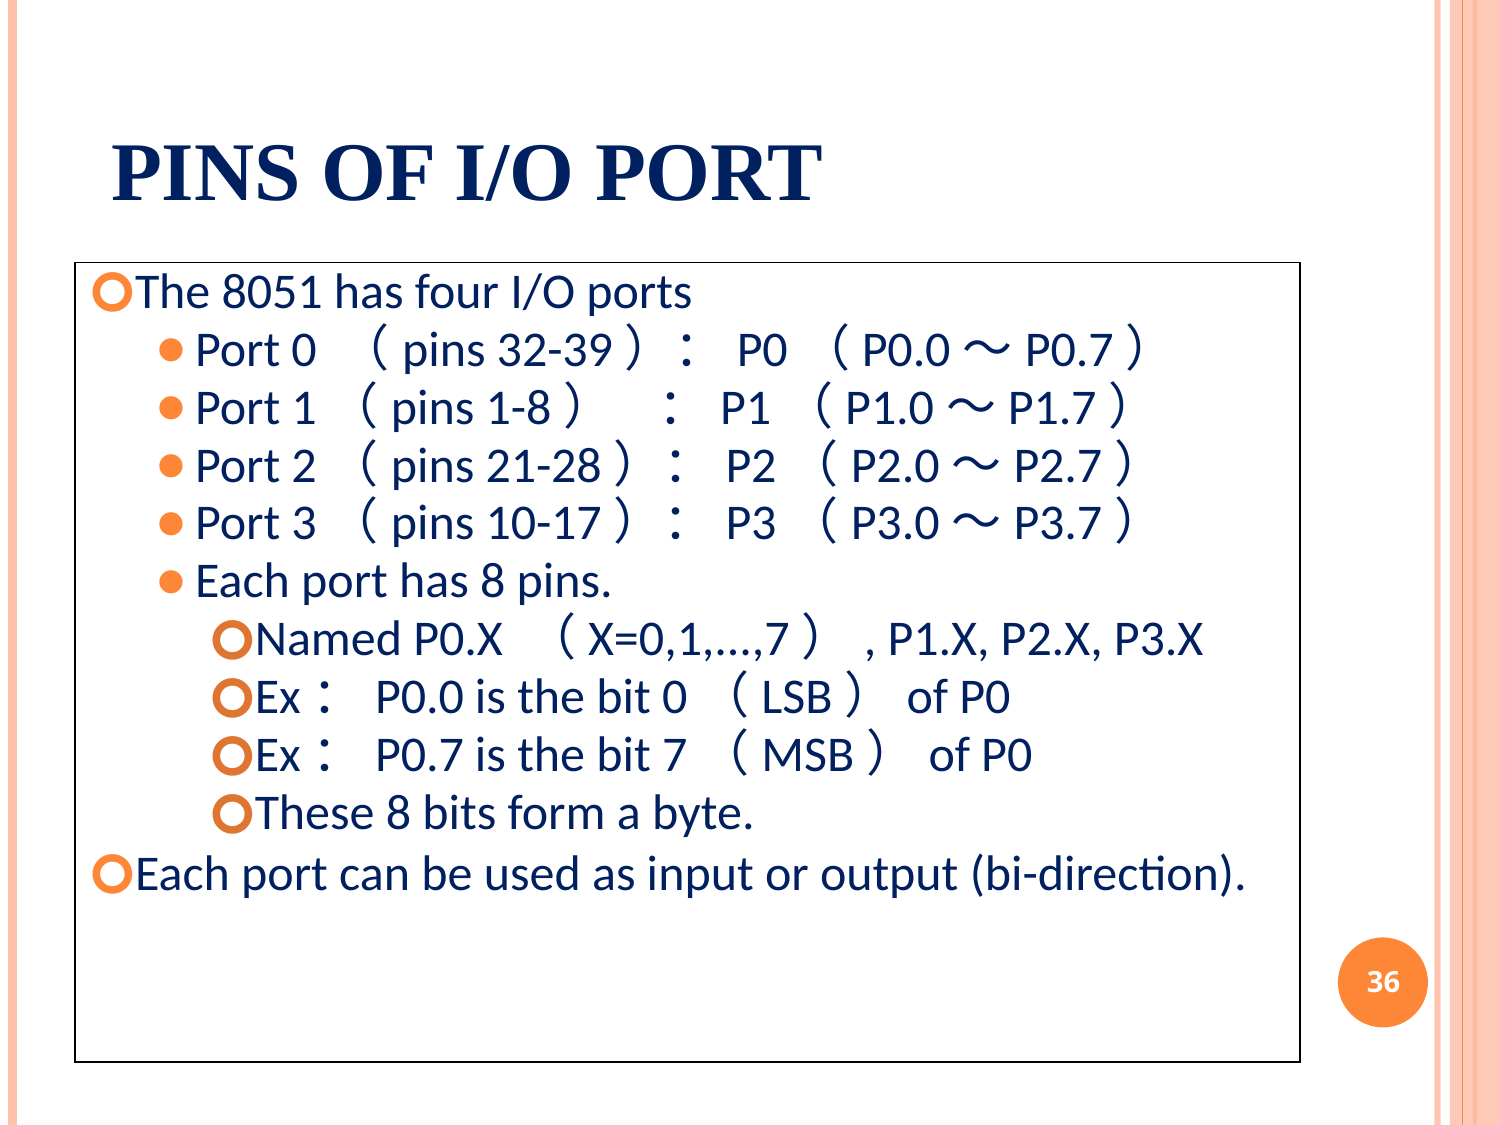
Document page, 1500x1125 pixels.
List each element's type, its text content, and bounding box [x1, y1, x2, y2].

list The 8051 has four I/O ports Port 0 （pins 32-39）：P0（P0.0～P0.7） Port 1（pins 1-8） ：P1（P1.0～P1.7） Port 2（pins 21-28）：P2（P2.0～P2.7） Port 3（pins 10-17）：P3（P3.0～P3.7） Each port has 8 pins. Named P0.X （X=0,1,...,7）, P1.X, P2.X, P3.X Ex：P0.0 is the bit 0（LSB）of P0 Ex：P0.7 is the bit 7（MSB）of P0 These 8 bits form a byte. Each port can be used as input or output (bi-direction). [75, 262, 1300, 1062]
slide_number ‹#› [1333, 940, 1434, 1027]
title Pins of I/O Port [96, 37, 1322, 225]
